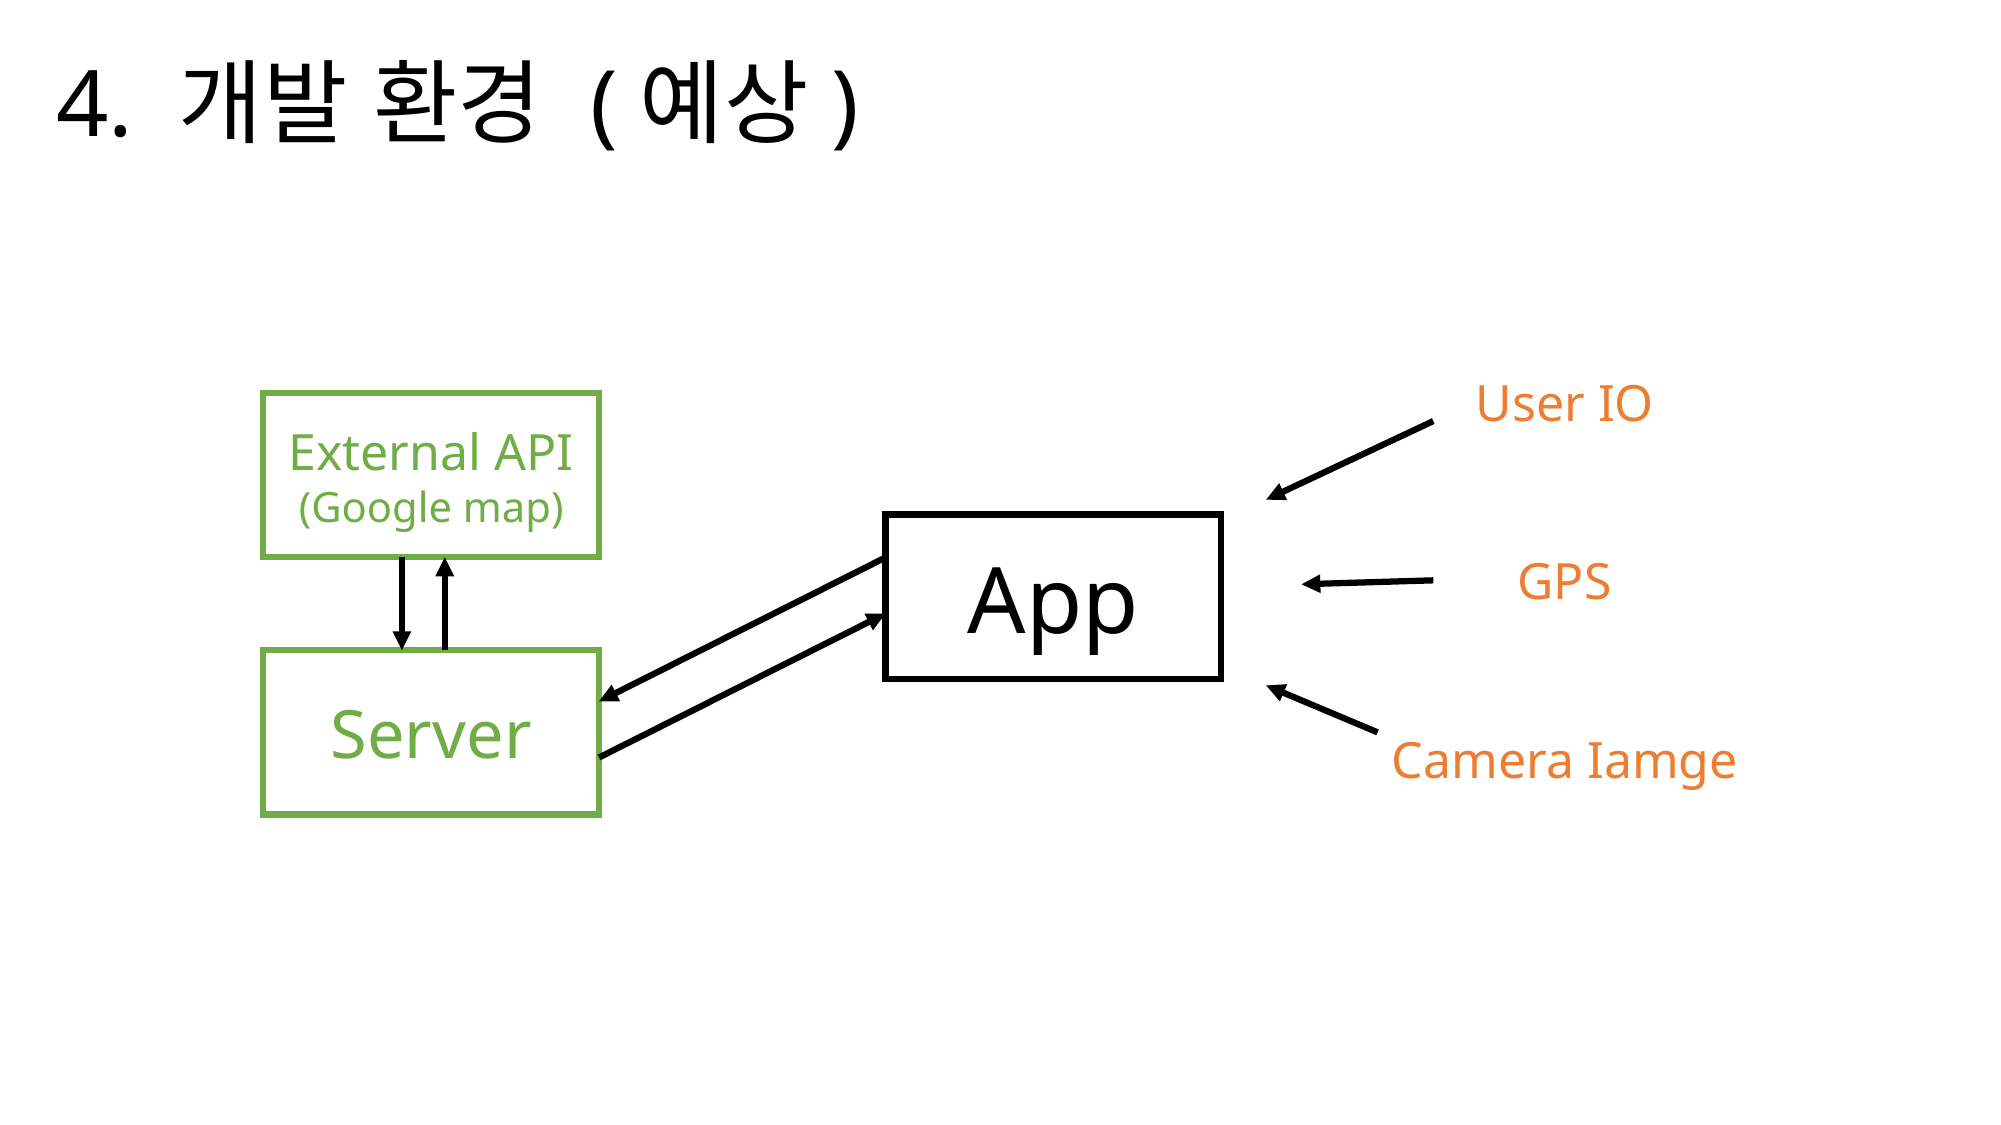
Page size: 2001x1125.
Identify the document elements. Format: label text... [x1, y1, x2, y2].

title 4. 개발 환경 (예상) [41, 40, 1767, 175]
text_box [263, 364, 1737, 815]
